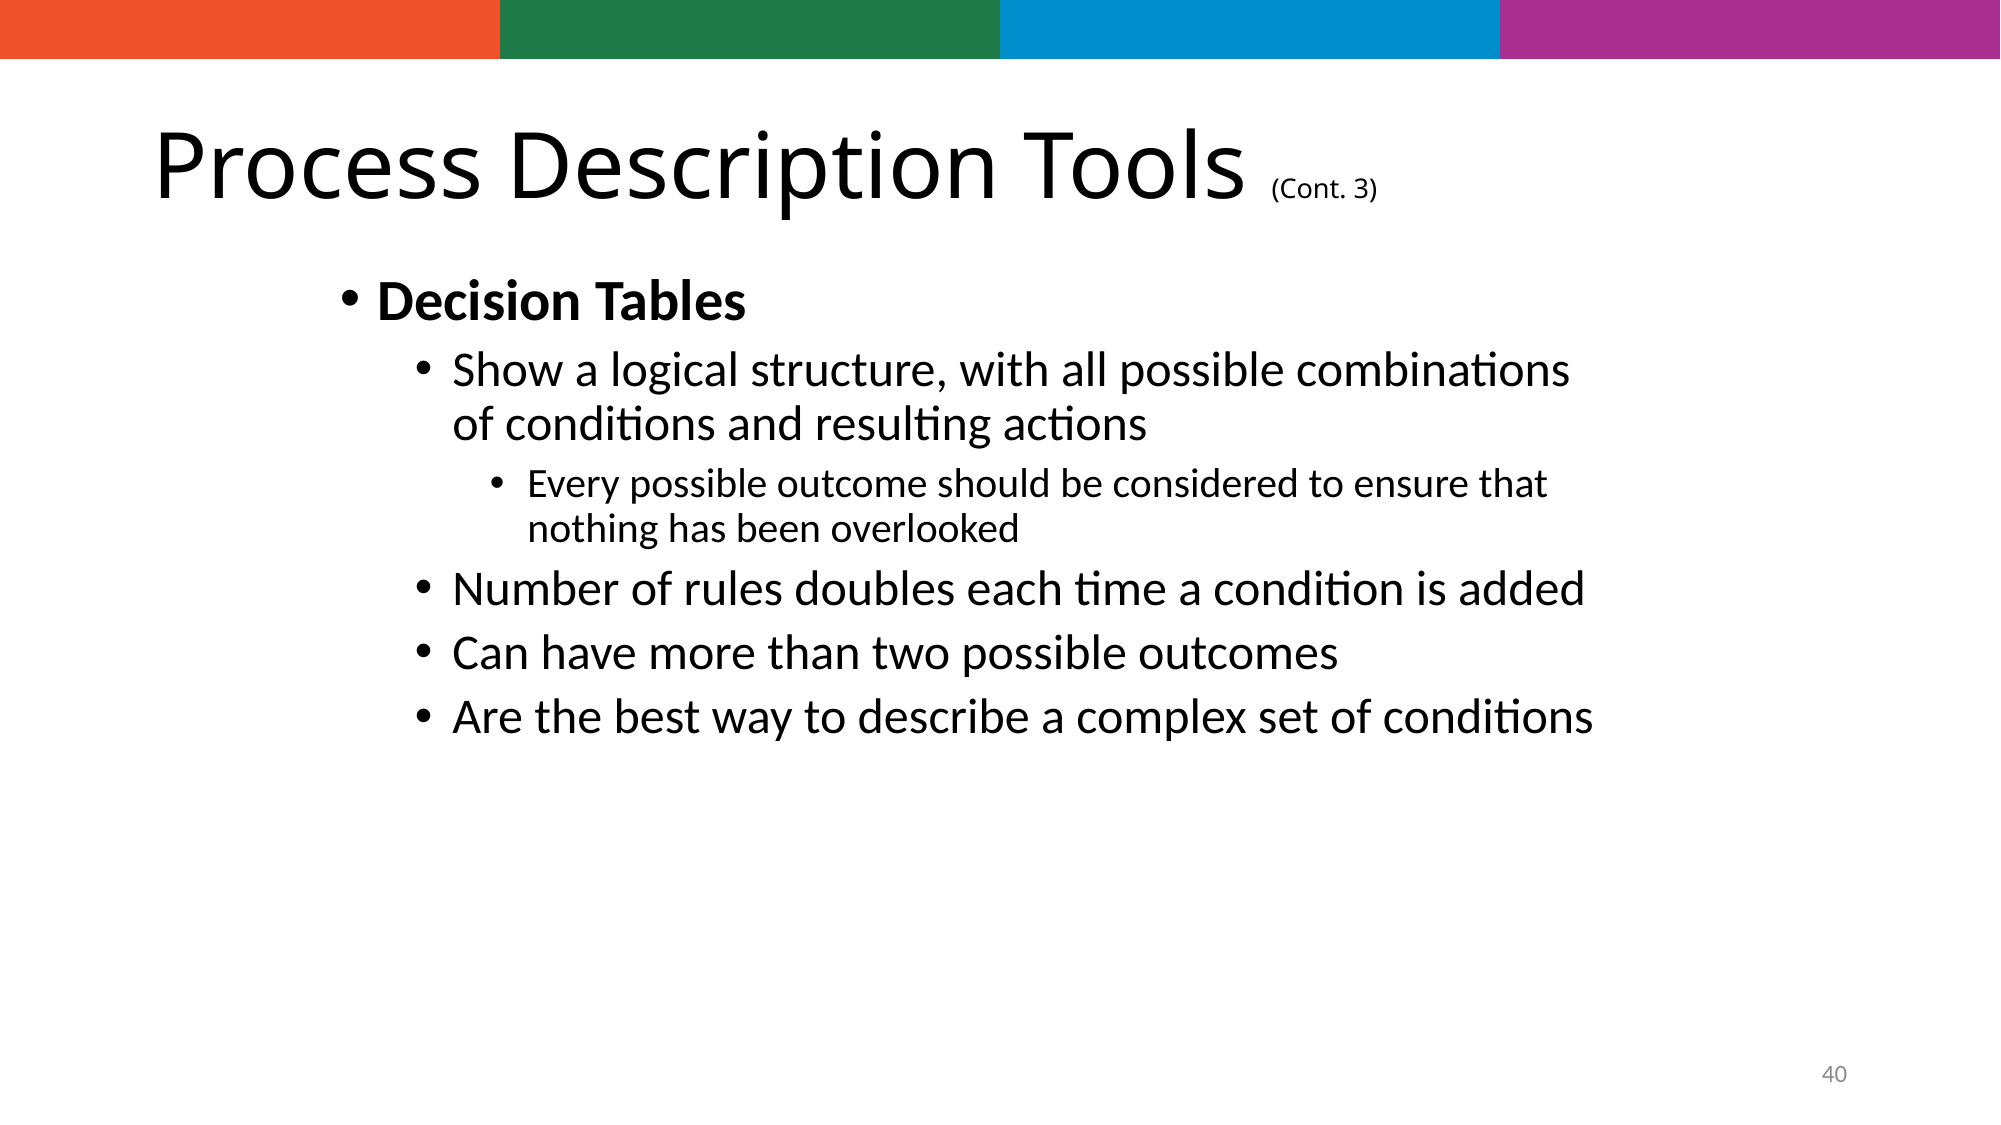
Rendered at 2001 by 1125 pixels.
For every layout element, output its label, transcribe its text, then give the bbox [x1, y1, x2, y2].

slide_number 40 [1412, 1042, 1863, 1103]
title Process Description Tools (Cont. 3) [137, 59, 1863, 278]
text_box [0, 0, 2000, 59]
list Decision Tables Show a logical structure, with all possible combinations of conditions and resulting actions Every possible outcome should be considered to ensure that nothing has been overlooked Number of rules doubles each time a condition is added Can have more than two possible outcomes Are the best way to describe a complex set of conditions [324, 262, 1613, 1005]
